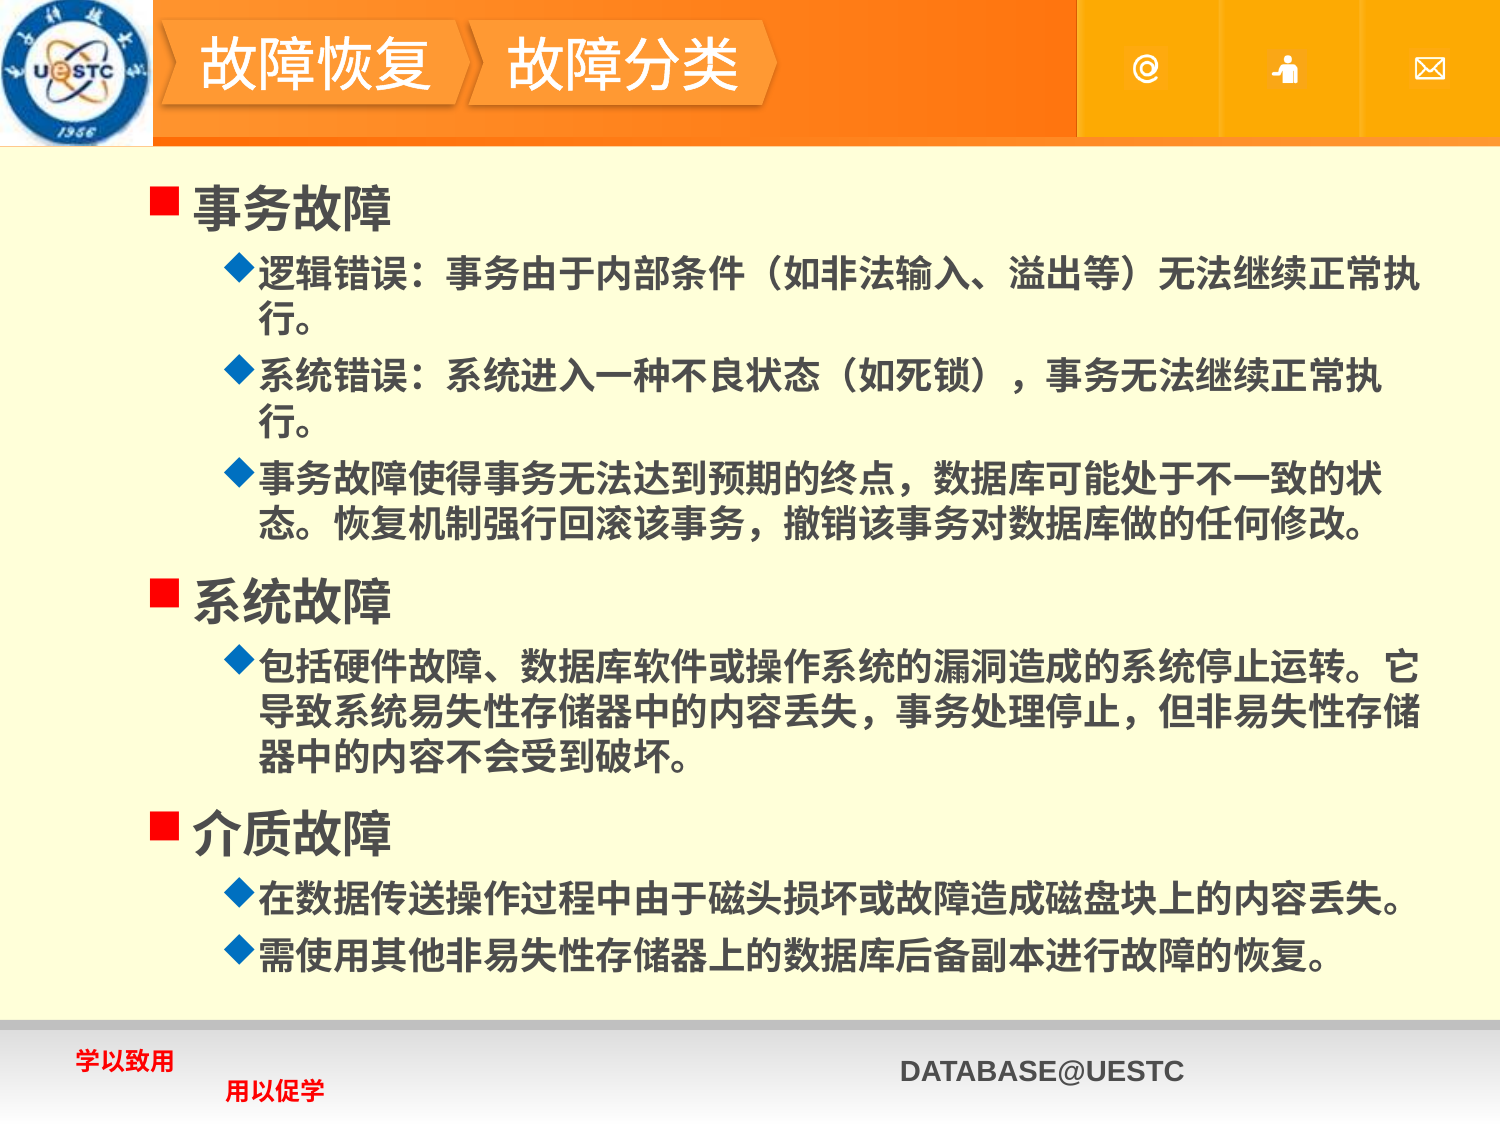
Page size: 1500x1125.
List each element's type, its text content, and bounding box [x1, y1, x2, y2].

text_box 故障恢复 [161, 19, 471, 105]
picture [1425, 48, 1450, 89]
picture [0, 0, 153, 146]
text_box 故障分类 [468, 20, 778, 105]
list 事务故障 逻辑错误：事务由于内部条件（如非法输入、溢出等）无法继续正常执行。 系统错误：系统进入一种不良状态（如死锁），事务无法继续正常执行。 事务故障使得事务无法达到预期的终点，数据库可能处于不一致的状态。恢复机制强行回滚该事务，撤销该事务对数据库做的任何修改。 系统故障 包括硬件故障、数据库软件或操作系统的漏洞造成的系统停止运转。它导致系统易失性存储器中的内容丢失，事务处理停止，但非易失性存储器中的内容不会受到破坏。 介质故障 在数据传送操作过程中由于磁头损坏或故障造成磁盘块上的内容丢失。 需使用其他非易失性存储器上的数据库后备副本进行故障的恢复。 [55, 170, 1460, 1039]
title [155, 0, 1425, 140]
